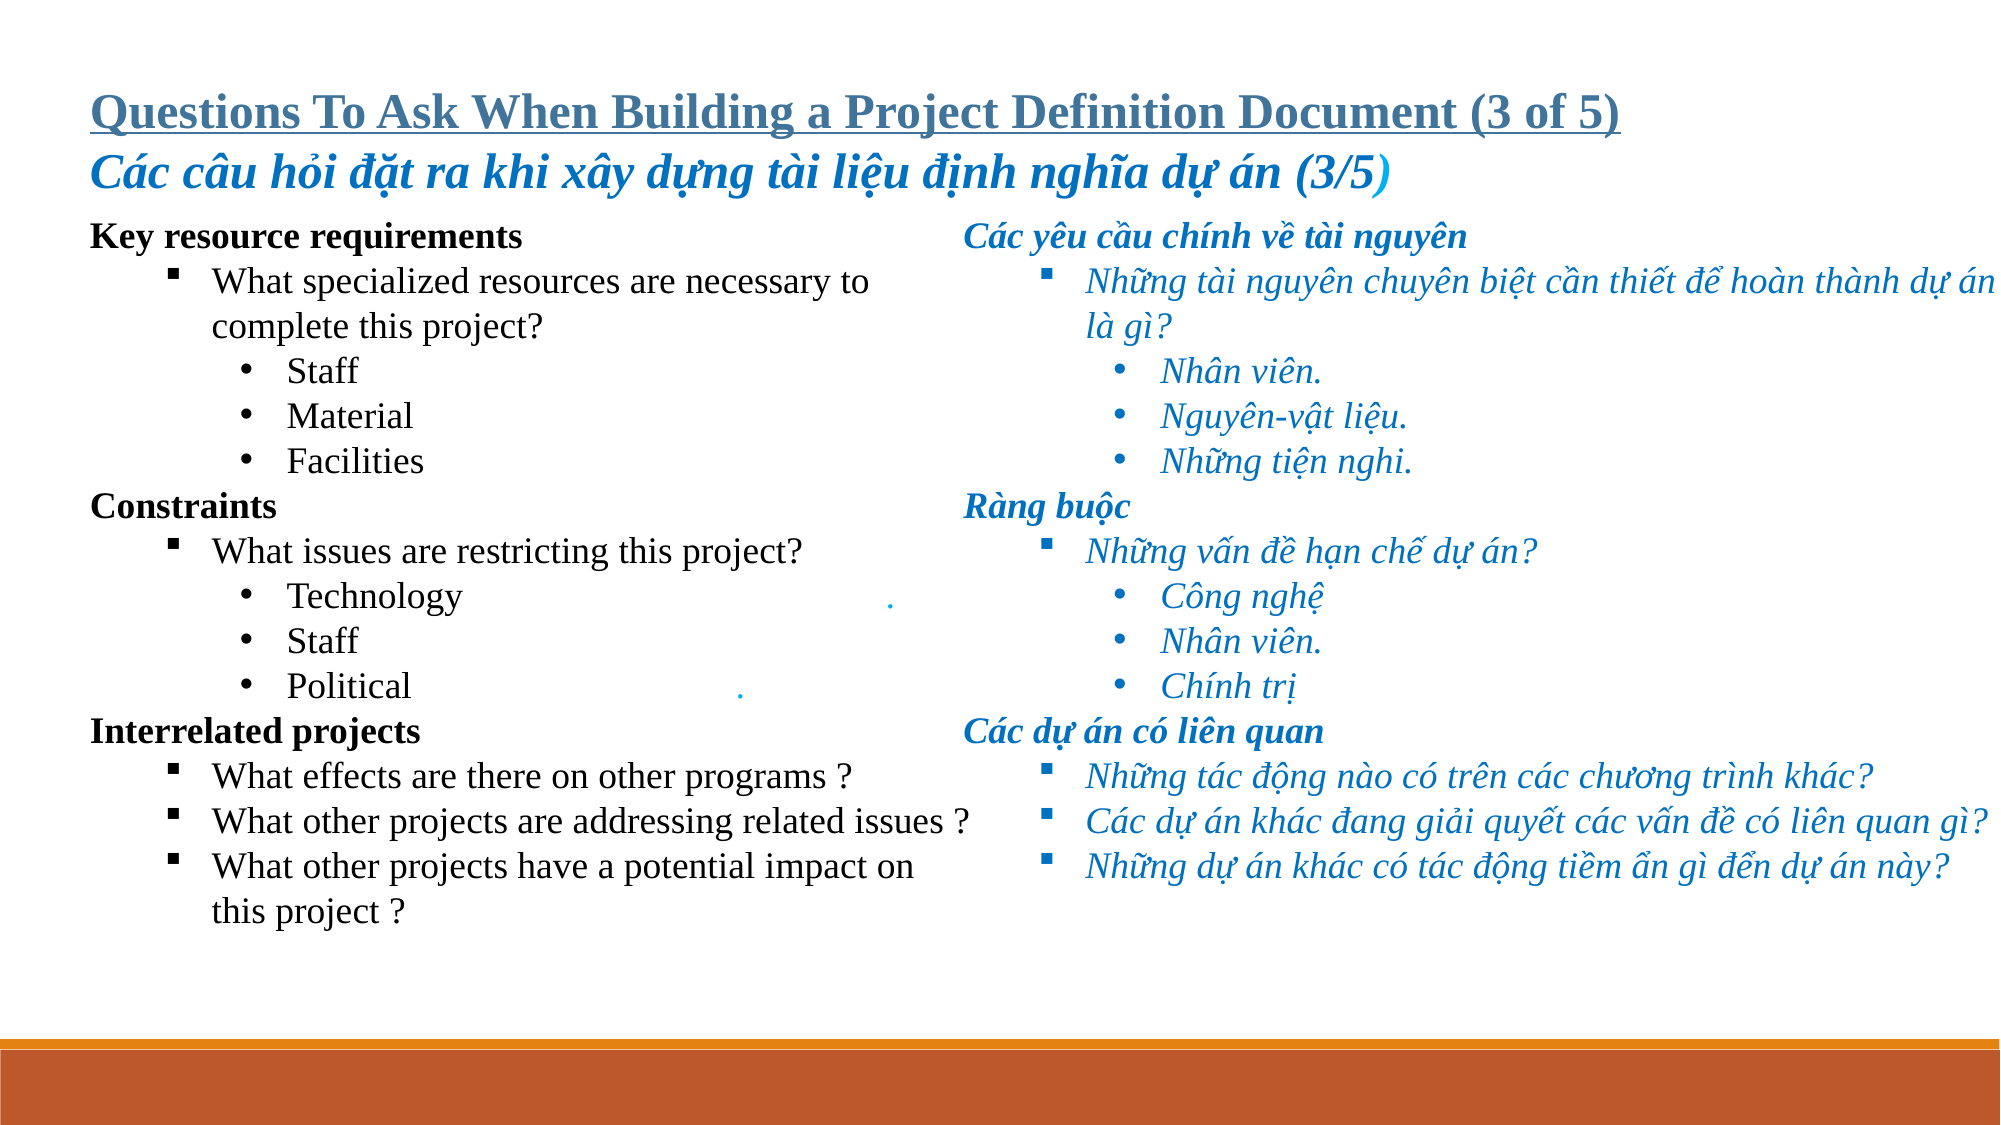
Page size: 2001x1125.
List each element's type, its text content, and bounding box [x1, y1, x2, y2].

text_box Key resource requirements What specialized resources are necessary to complete this project? Staff Material Facilities Constraints What issues are restricting this project? Technology . Staff Political . Interrelated projects What effects are there on other programs ? What other projects are addressing related issues ? What other projects have a potential impact on this project ? [74, 203, 948, 984]
text_box Các yêu cầu chính về tài nguyên Những tài nguyên chuyên biệt cần thiết để hoàn thành dự án là gì? Nhân viên. Nguyên-vật liệu. Những tiện nghi. Ràng buộc Những vấn đề hạn chế dự án? Công nghệ Nhân viên. Chính trị Các dự án có liên quan Những tác động nào có trên các chương trình khác? Các dự án khác đang giải quyết các vấn đề có liên quan gì? Những dự án khác có tác động tiềm ẩn gì đển dự án này? [948, 203, 2000, 1029]
text_box Questions To Ask When Building a Project Definition Document (3 of 5) Các câu hỏi đặt ra khi xây dựng tài liệu định nghĩa dự án (3/5) [75, 71, 1966, 203]
